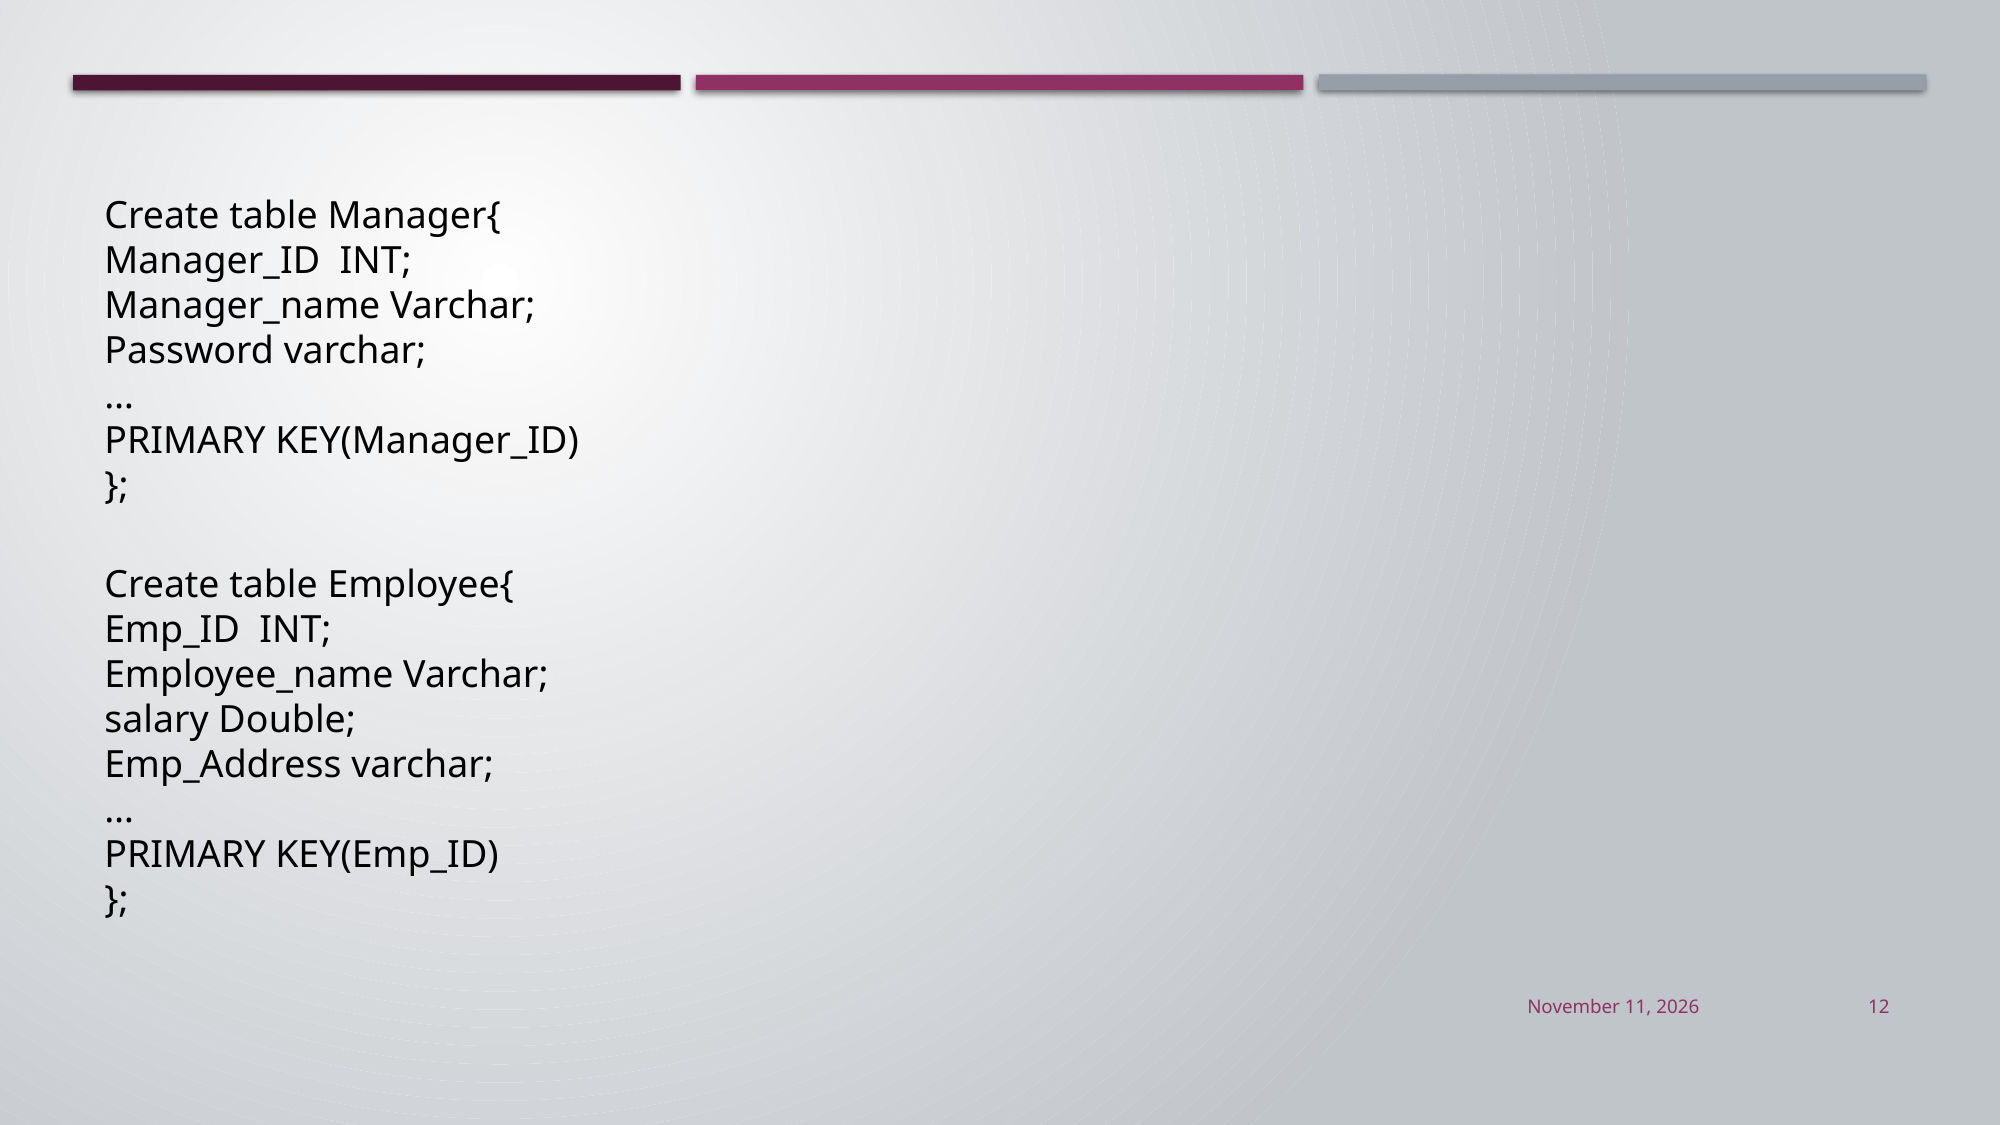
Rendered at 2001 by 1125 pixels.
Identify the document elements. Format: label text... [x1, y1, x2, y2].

slide_number 12 [1732, 977, 1905, 1037]
text_box Create table Employee{ Emp_ID INT; Employee_name Varchar; salary Double; Emp_Address varchar; … PRIMARY KEY(Emp_ID) }; [89, 507, 1949, 973]
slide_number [1247, 977, 1715, 1037]
text_box Create table Manager{ Manager_ID INT; Manager_name Varchar; Password varchar; … PRIMARY KEY(Manager_ID) }; [89, 183, 1549, 507]
